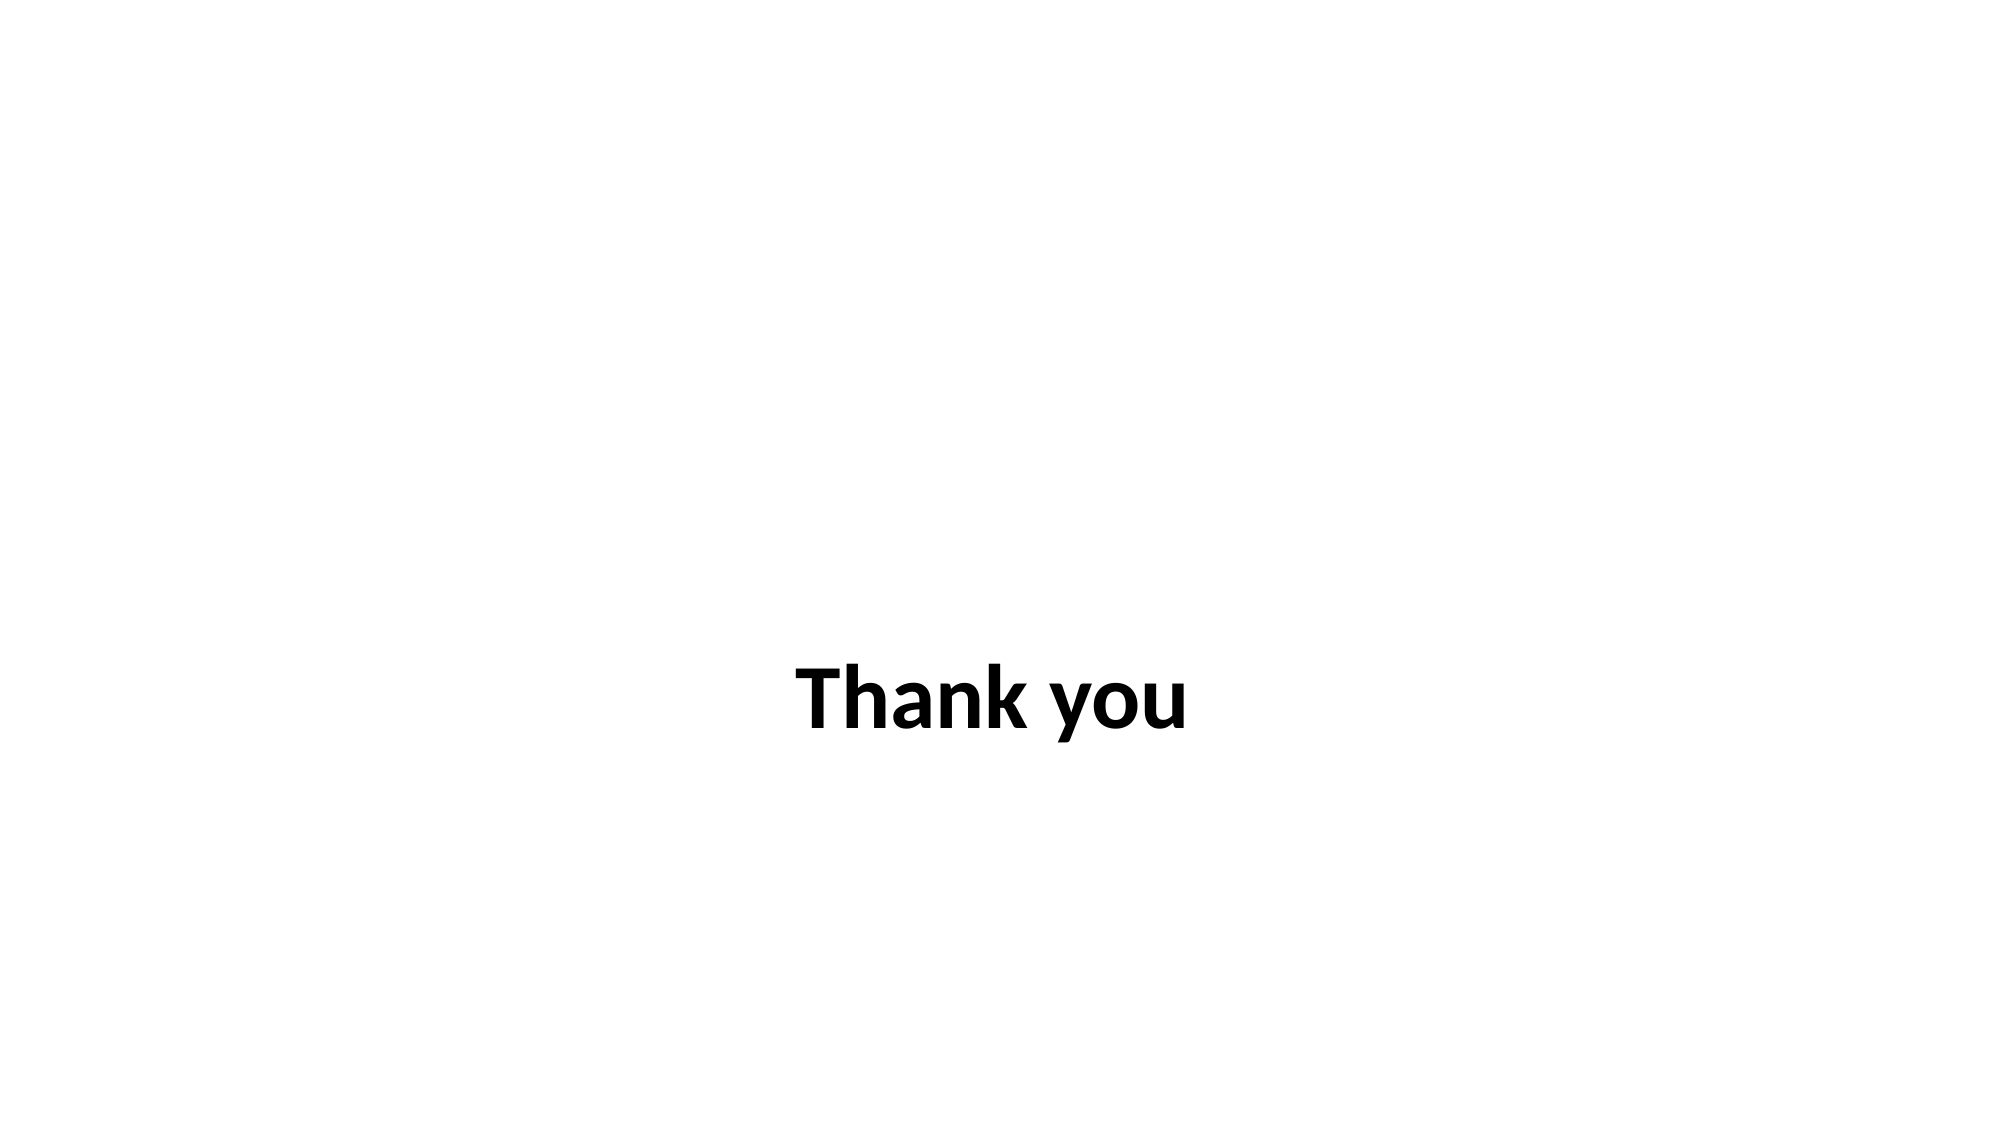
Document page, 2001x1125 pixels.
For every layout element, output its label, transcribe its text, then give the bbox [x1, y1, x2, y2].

list Thank you [137, 299, 1863, 1014]
